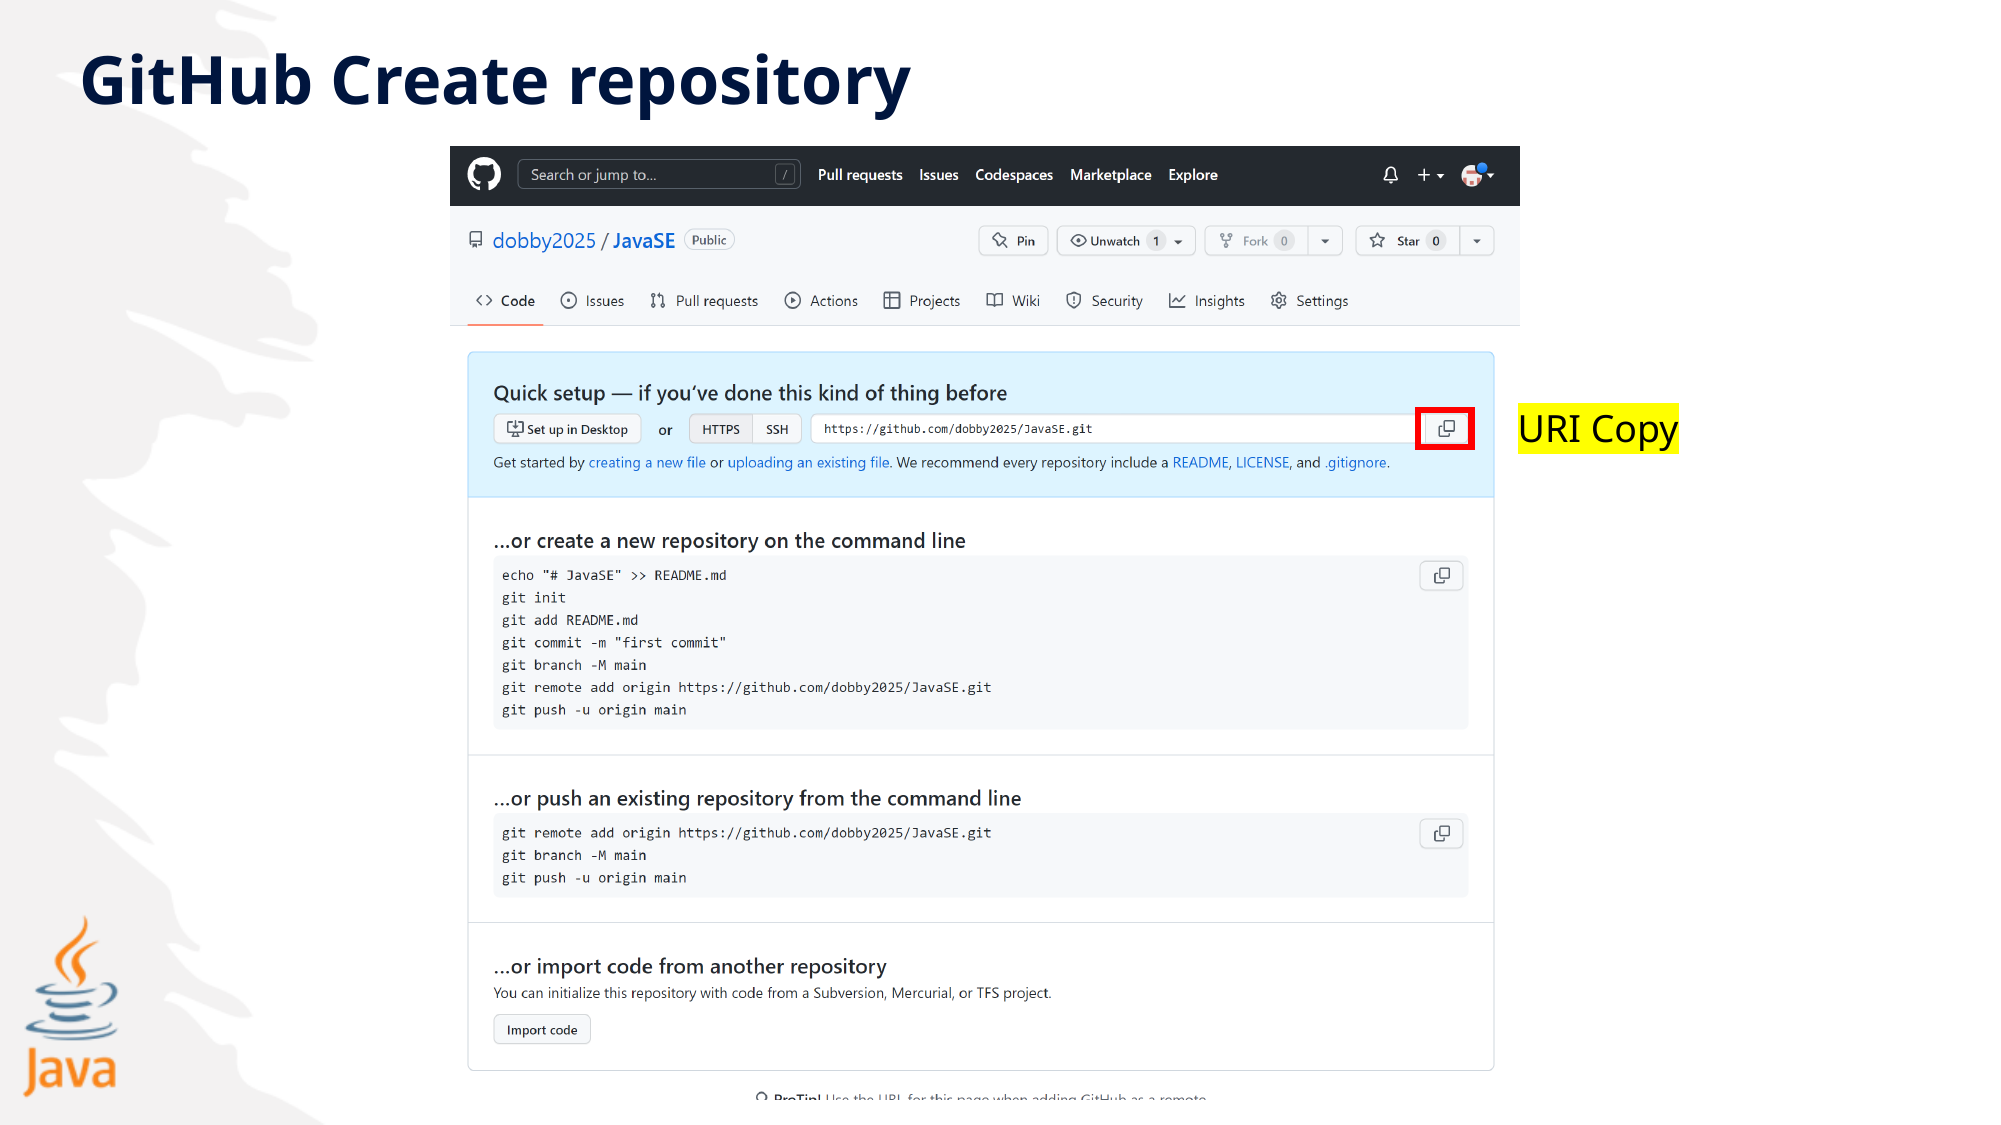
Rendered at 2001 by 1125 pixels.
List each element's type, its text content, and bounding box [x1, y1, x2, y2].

text_box URI Copy [1520, 397, 1712, 458]
text_box GitHub Create repository [64, 30, 1809, 137]
picture [0, 0, 2001, 1125]
